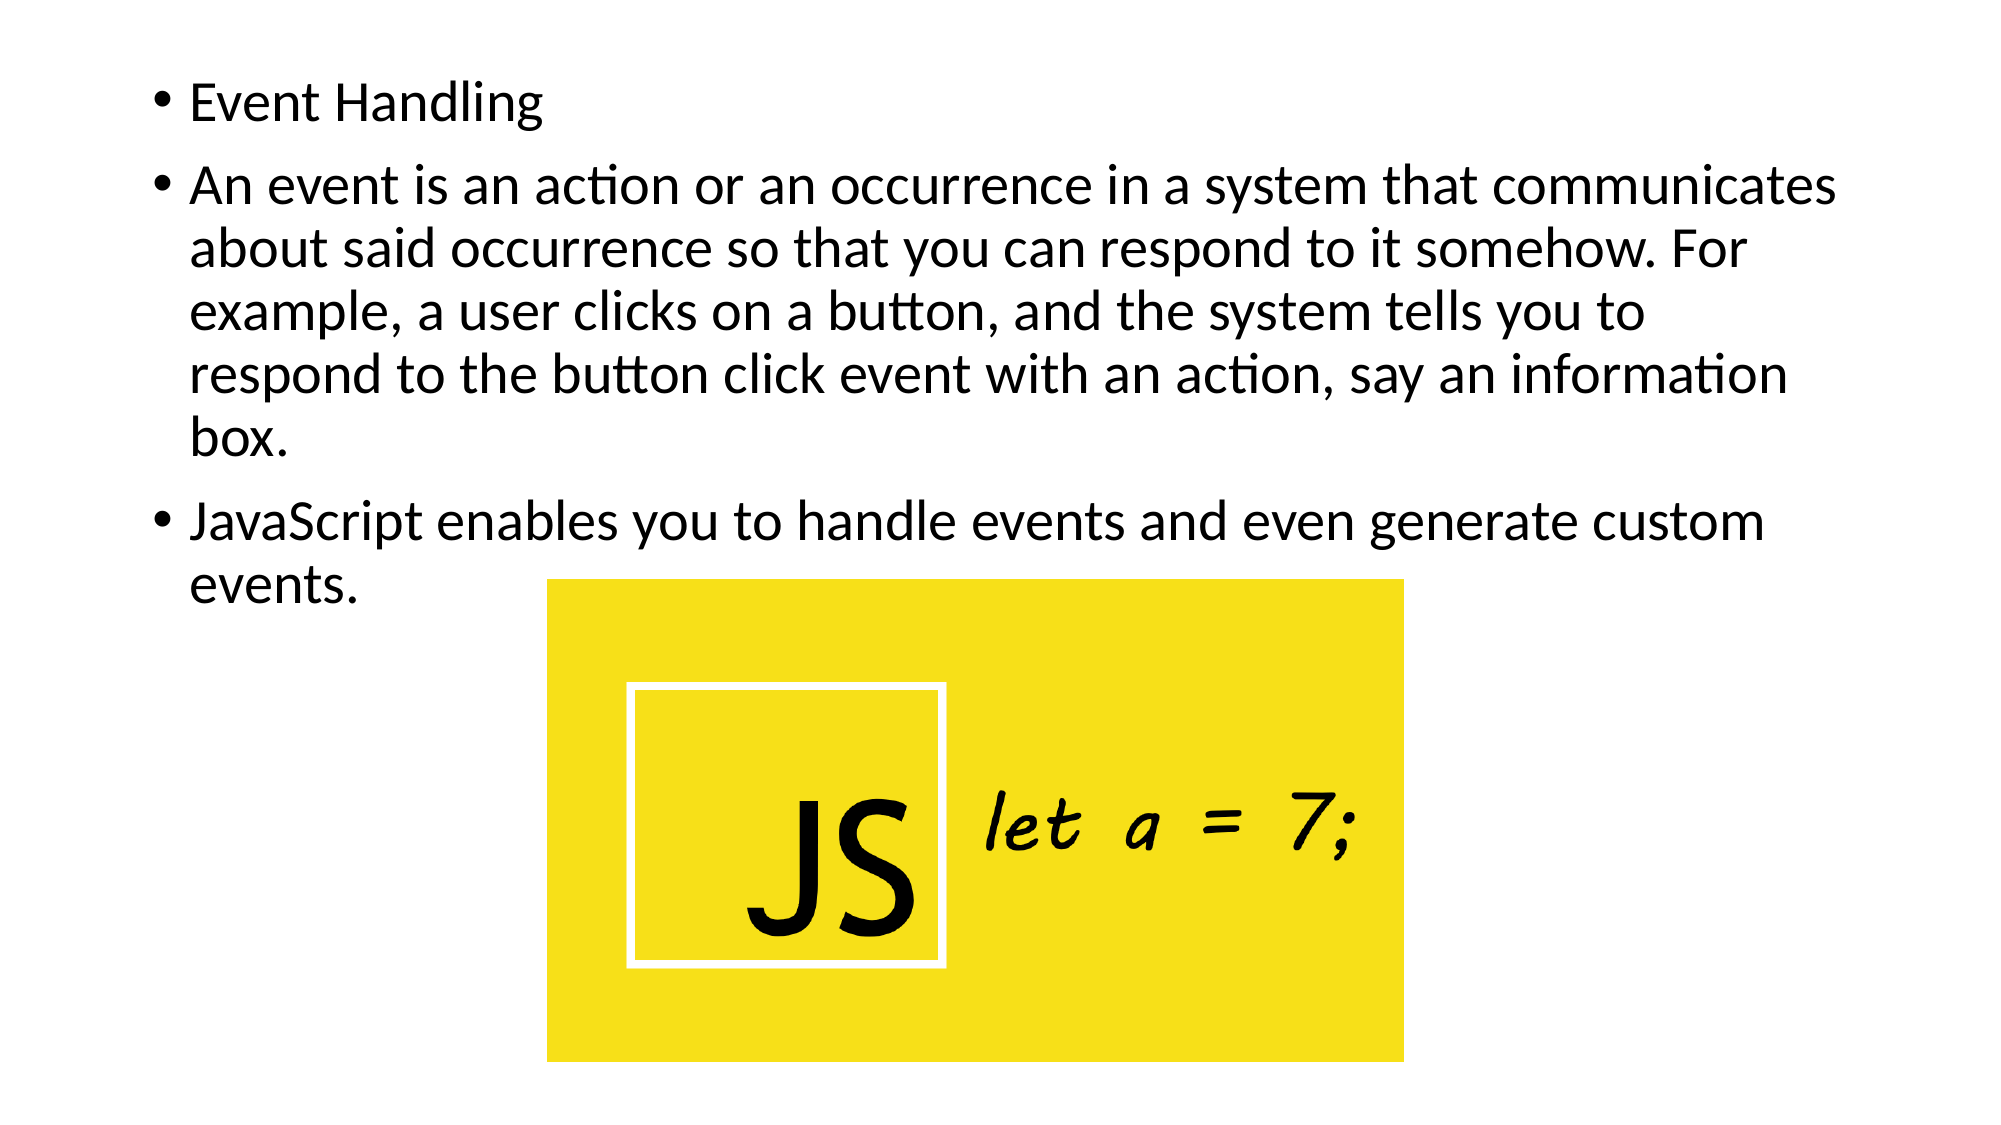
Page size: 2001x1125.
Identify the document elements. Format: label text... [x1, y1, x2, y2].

list Event Handling An event is an action or an occurrence in a system that communicates about said occurrence so that you can respond to it somehow. For example, a user clicks on a button, and the system tells you to respond to the button click event with an action, say an information box. JavaScript enables you to handle events and even generate custom events. [137, 63, 1863, 1014]
picture [547, 579, 1404, 1062]
